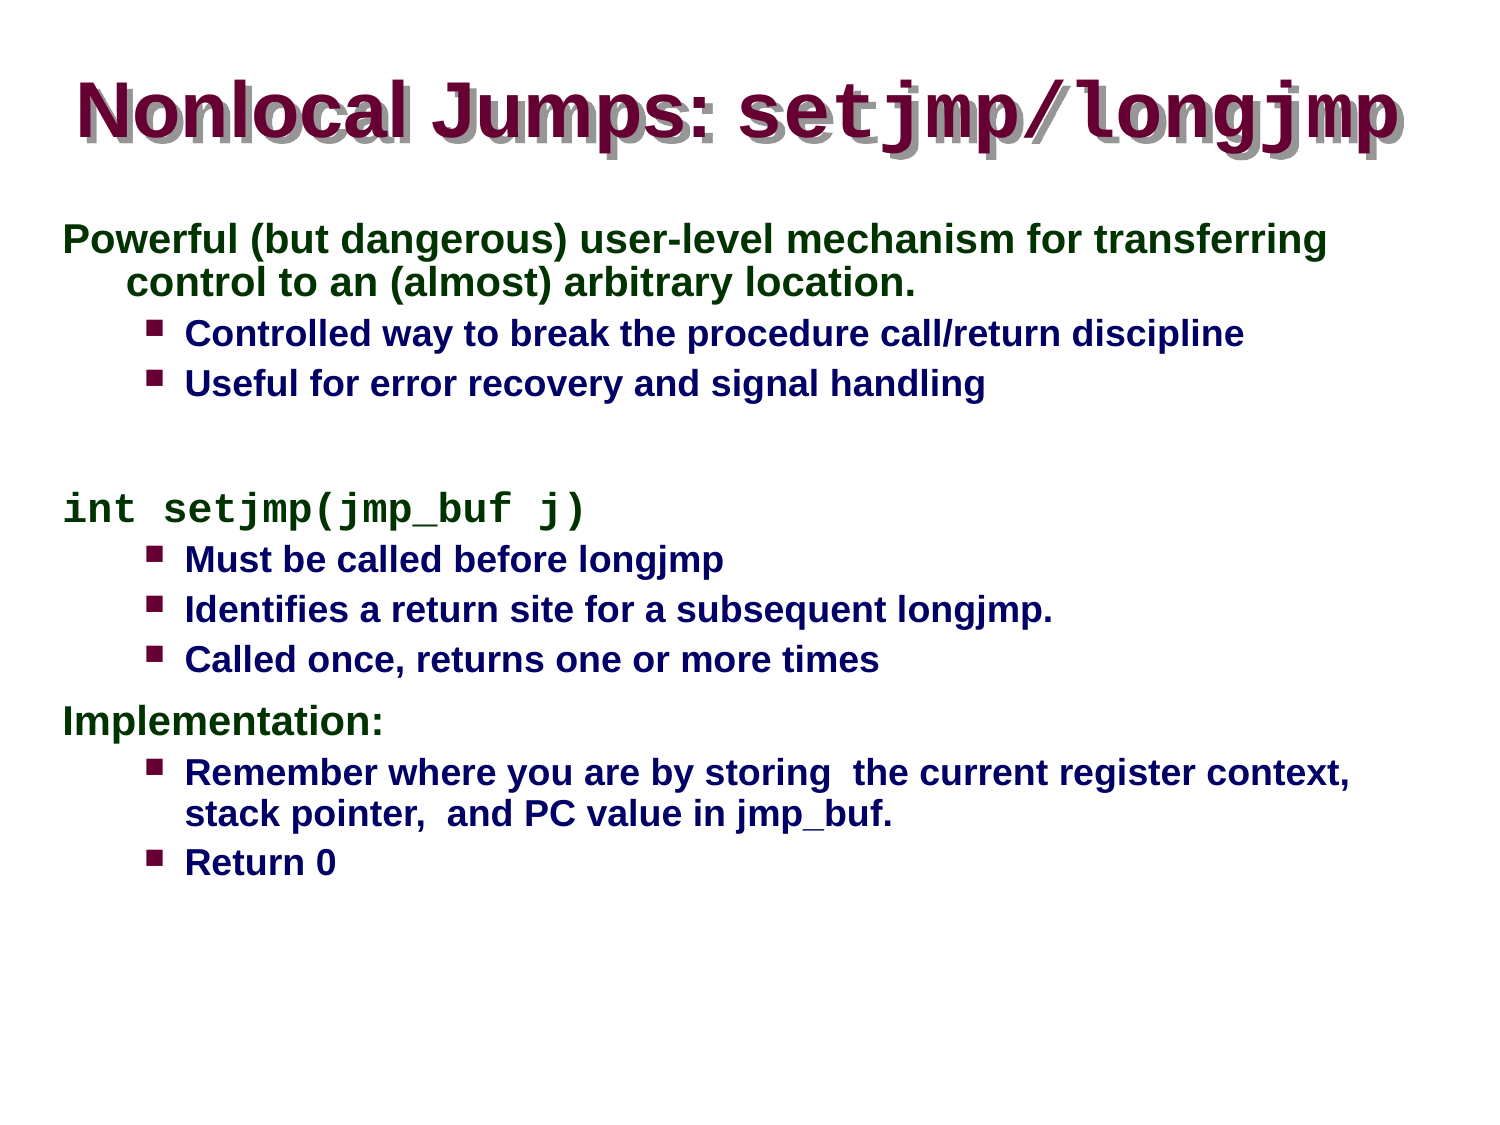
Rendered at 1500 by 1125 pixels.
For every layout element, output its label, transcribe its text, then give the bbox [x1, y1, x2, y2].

list Powerful (but dangerous) user-level mechanism for transferring control to an (almost) arbitrary location. Controlled way to break the procedure call/return discipline Useful for error recovery and signal handling int setjmp(jmp_buf j) Must be called before longjmp Identifies a return site for a subsequent longjmp. Called once, returns one or more times Implementation: Remember where you are by storing the current register context, stack pointer, and PC value in jmp_buf. Return 0 [47, 212, 1411, 951]
title Nonlocal Jumps: setjmp/longjmp [74, 37, 1476, 188]
